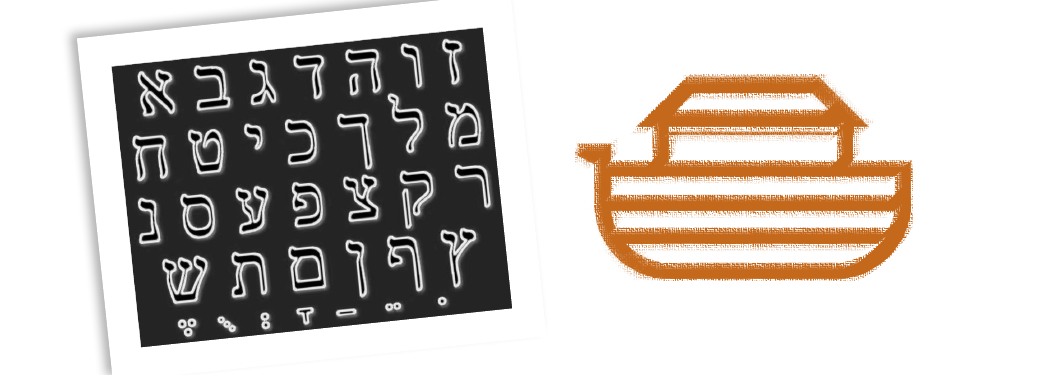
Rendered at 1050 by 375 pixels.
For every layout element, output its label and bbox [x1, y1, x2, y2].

picture [112, 28, 512, 347]
picture [574, 74, 913, 281]
